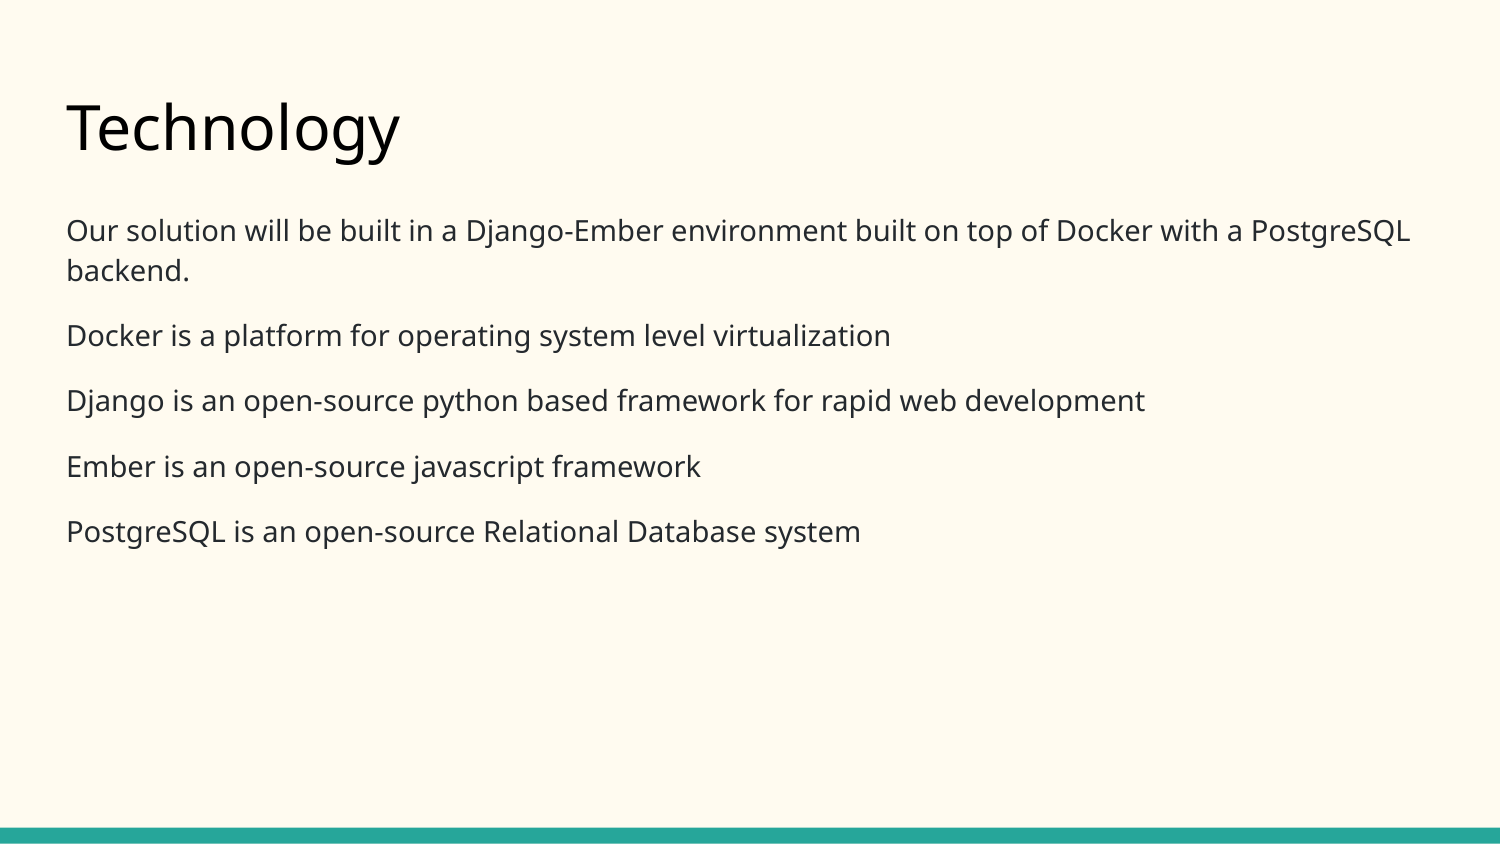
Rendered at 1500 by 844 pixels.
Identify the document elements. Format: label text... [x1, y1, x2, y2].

list Our solution will be built in a Django-Ember environment built on top of Docker with a PostgreSQL backend. Docker is a platform for operating system level virtualization Django is an open-source python based framework for rapid web development Ember is an open-source javascript framework PostgreSQL is an open-source Relational Database system [51, 192, 1449, 750]
title Technology [51, 72, 1449, 174]
